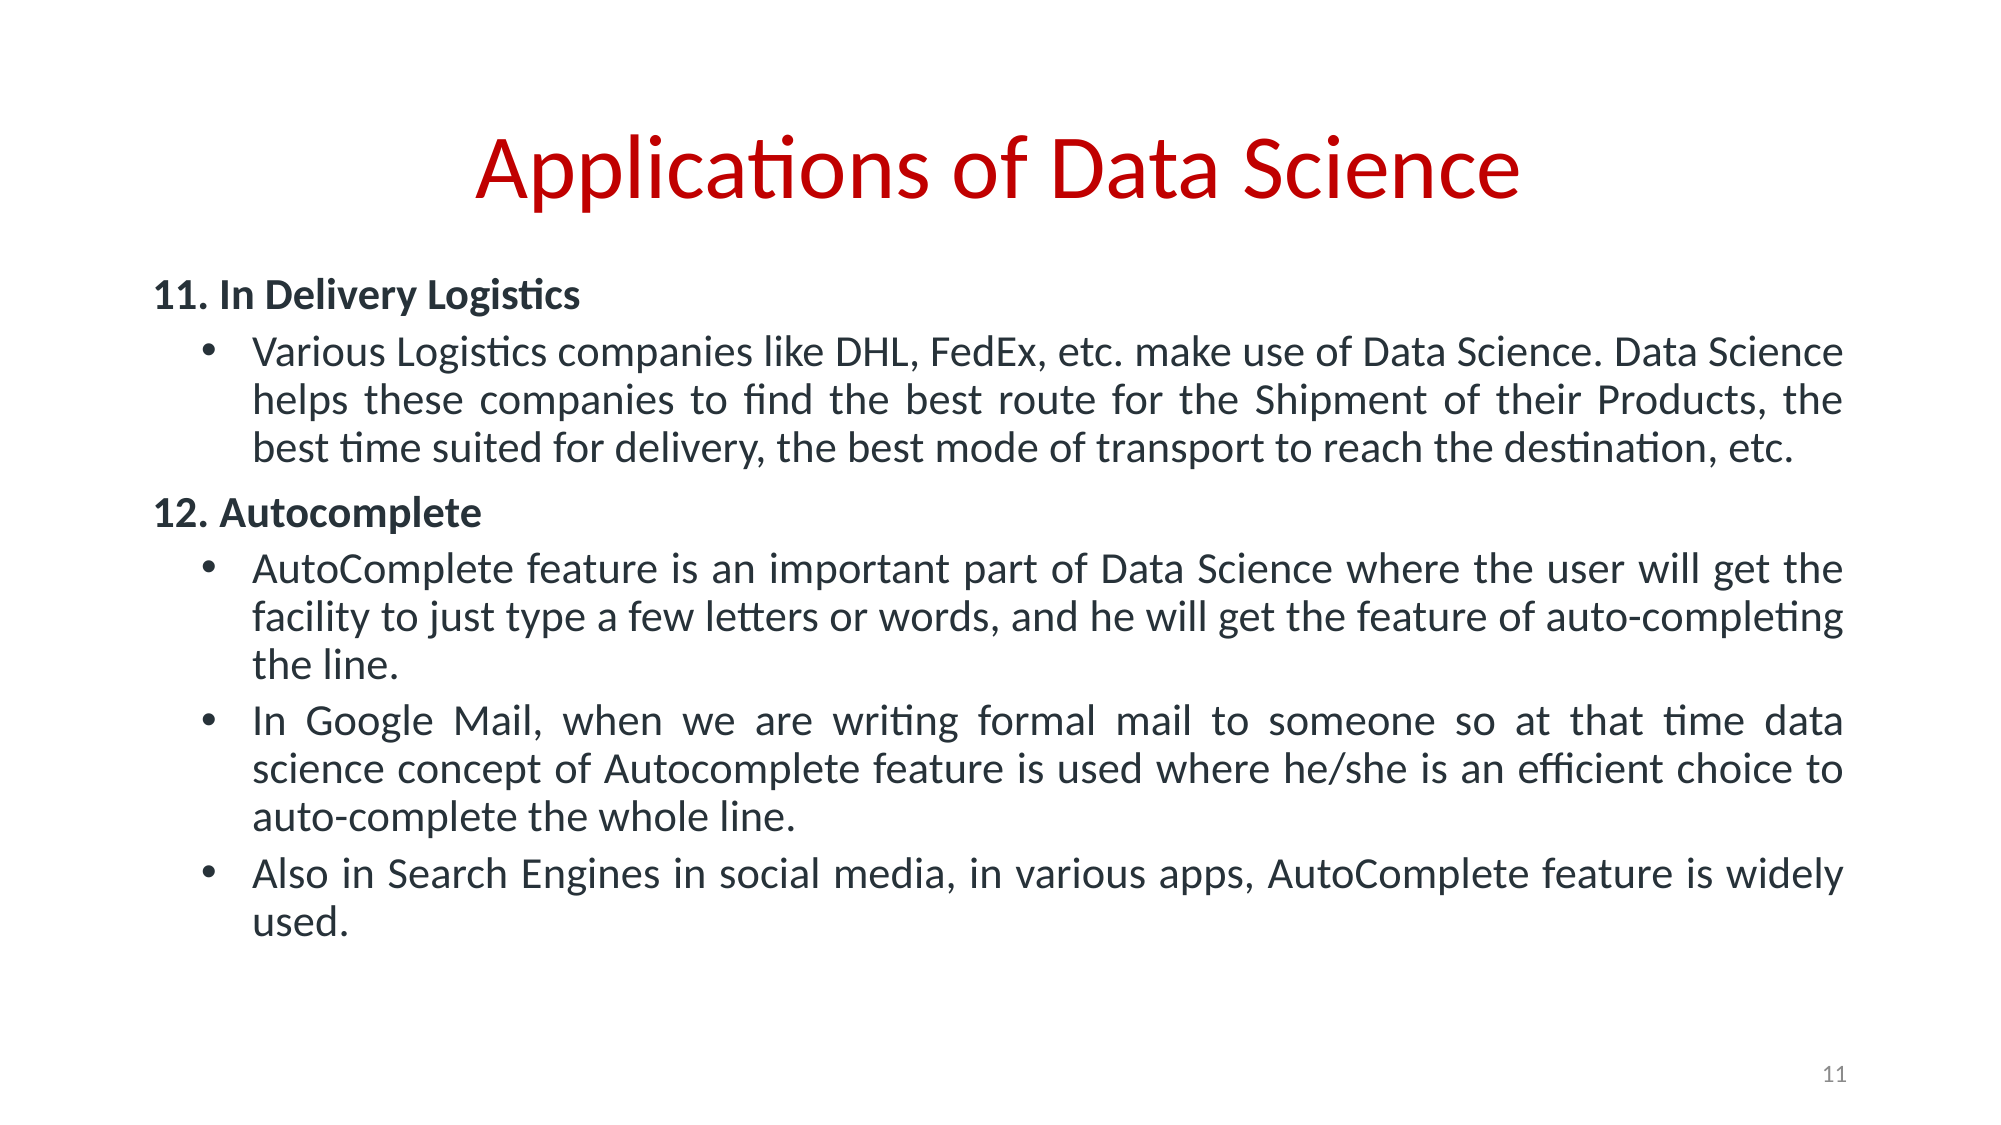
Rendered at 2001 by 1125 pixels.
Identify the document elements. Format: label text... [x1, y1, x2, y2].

slide_number 11 [1412, 1042, 1863, 1103]
list 11. In Delivery Logistics Various Logistics companies like DHL, FedEx, etc. make use of Data Science. Data Science helps these companies to find the best route for the Shipment of their Products, the best time suited for delivery, the best mode of transport to reach the destination, etc. 12. Autocomplete AutoComplete feature is an important part of Data Science where the user will get the facility to just type a few letters or words, and he will get the feature of auto-completing the line. In Google Mail, when we are writing formal mail to someone so at that time data science concept of Autocomplete feature is used where he/she is an efficient choice to auto-complete the whole line. Also in Search Engines in social media, in various apps, AutoComplete feature is widely used. [137, 263, 1863, 978]
title Applications of Data Science [137, 59, 1863, 263]
